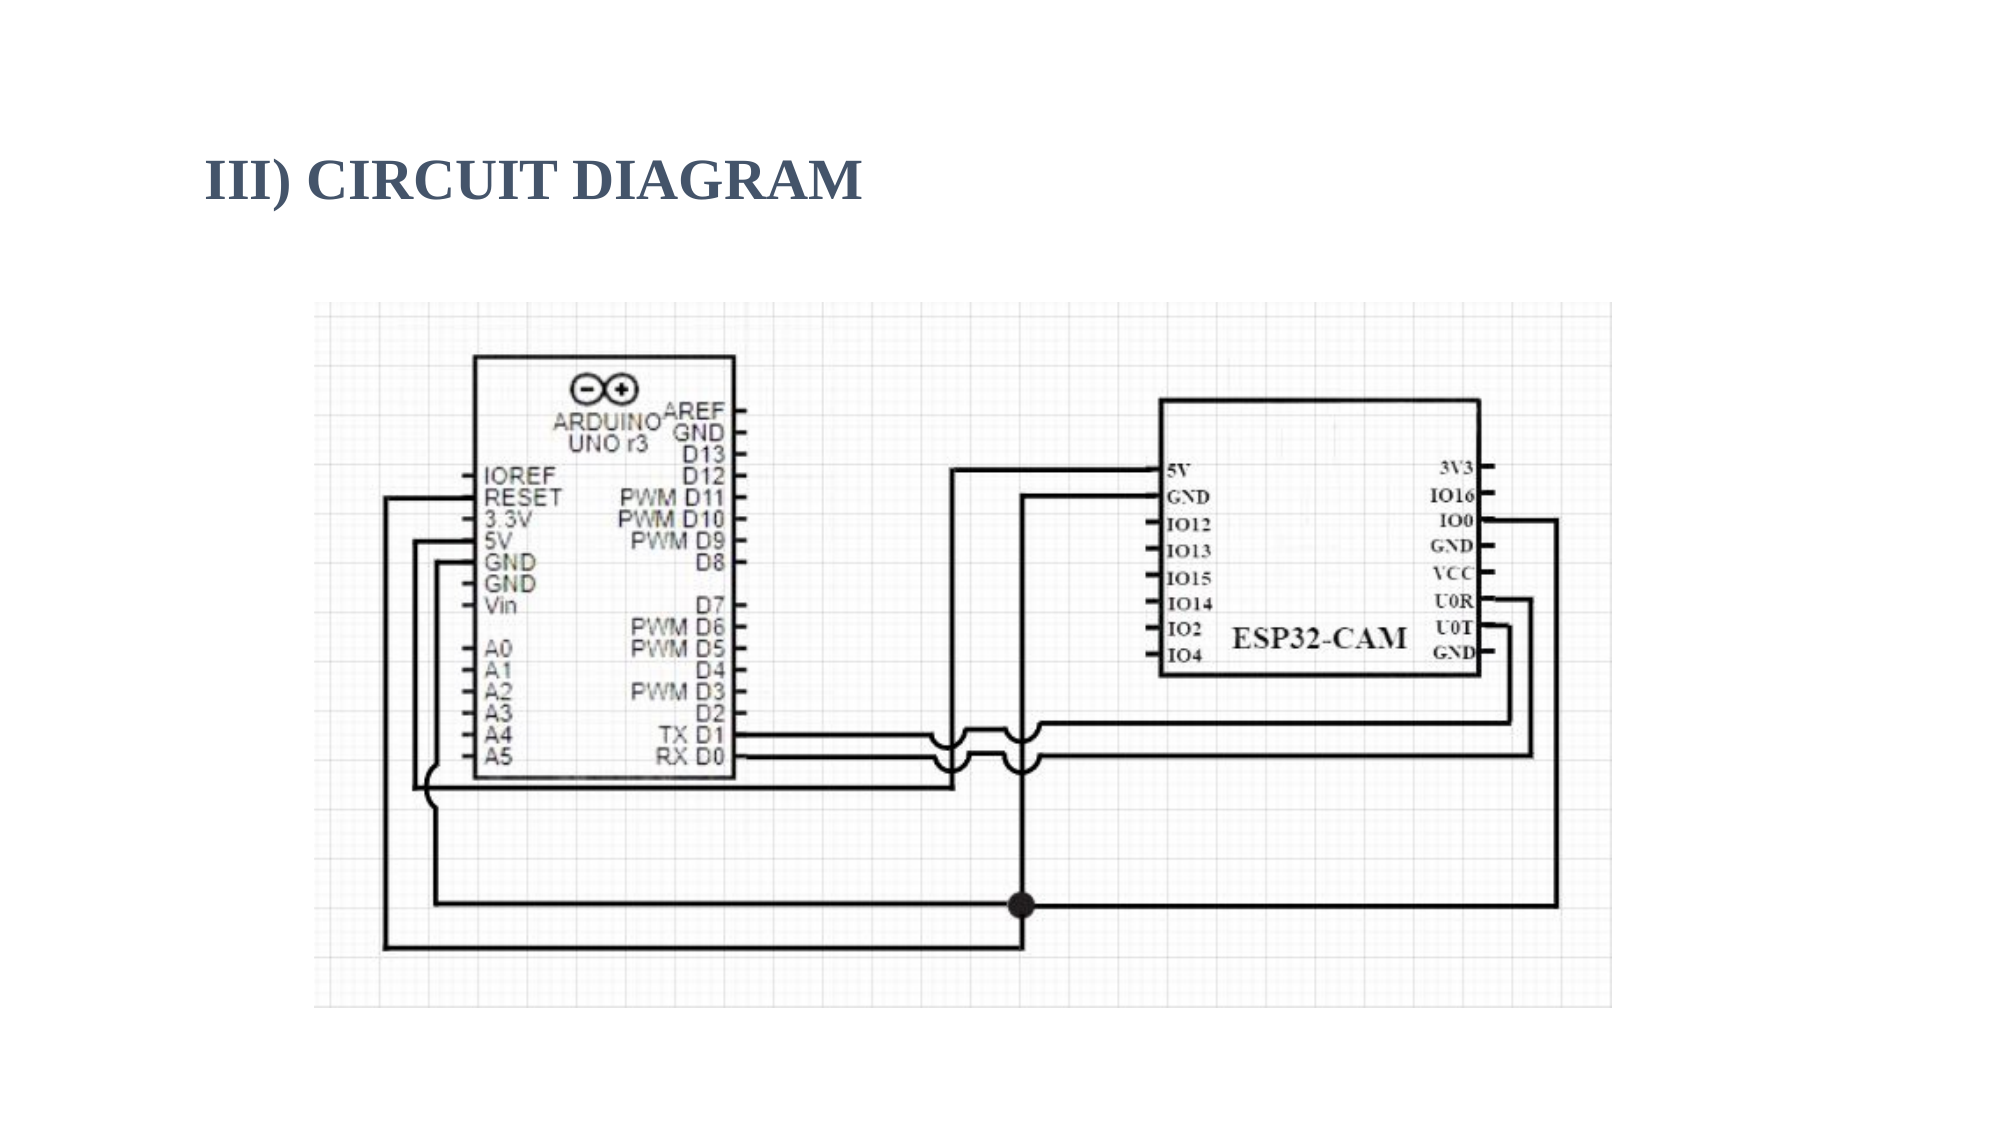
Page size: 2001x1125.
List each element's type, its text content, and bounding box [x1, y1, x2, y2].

picture [314, 302, 1612, 1008]
text_box III) CIRCUIT DIAGRAM [189, 133, 974, 219]
